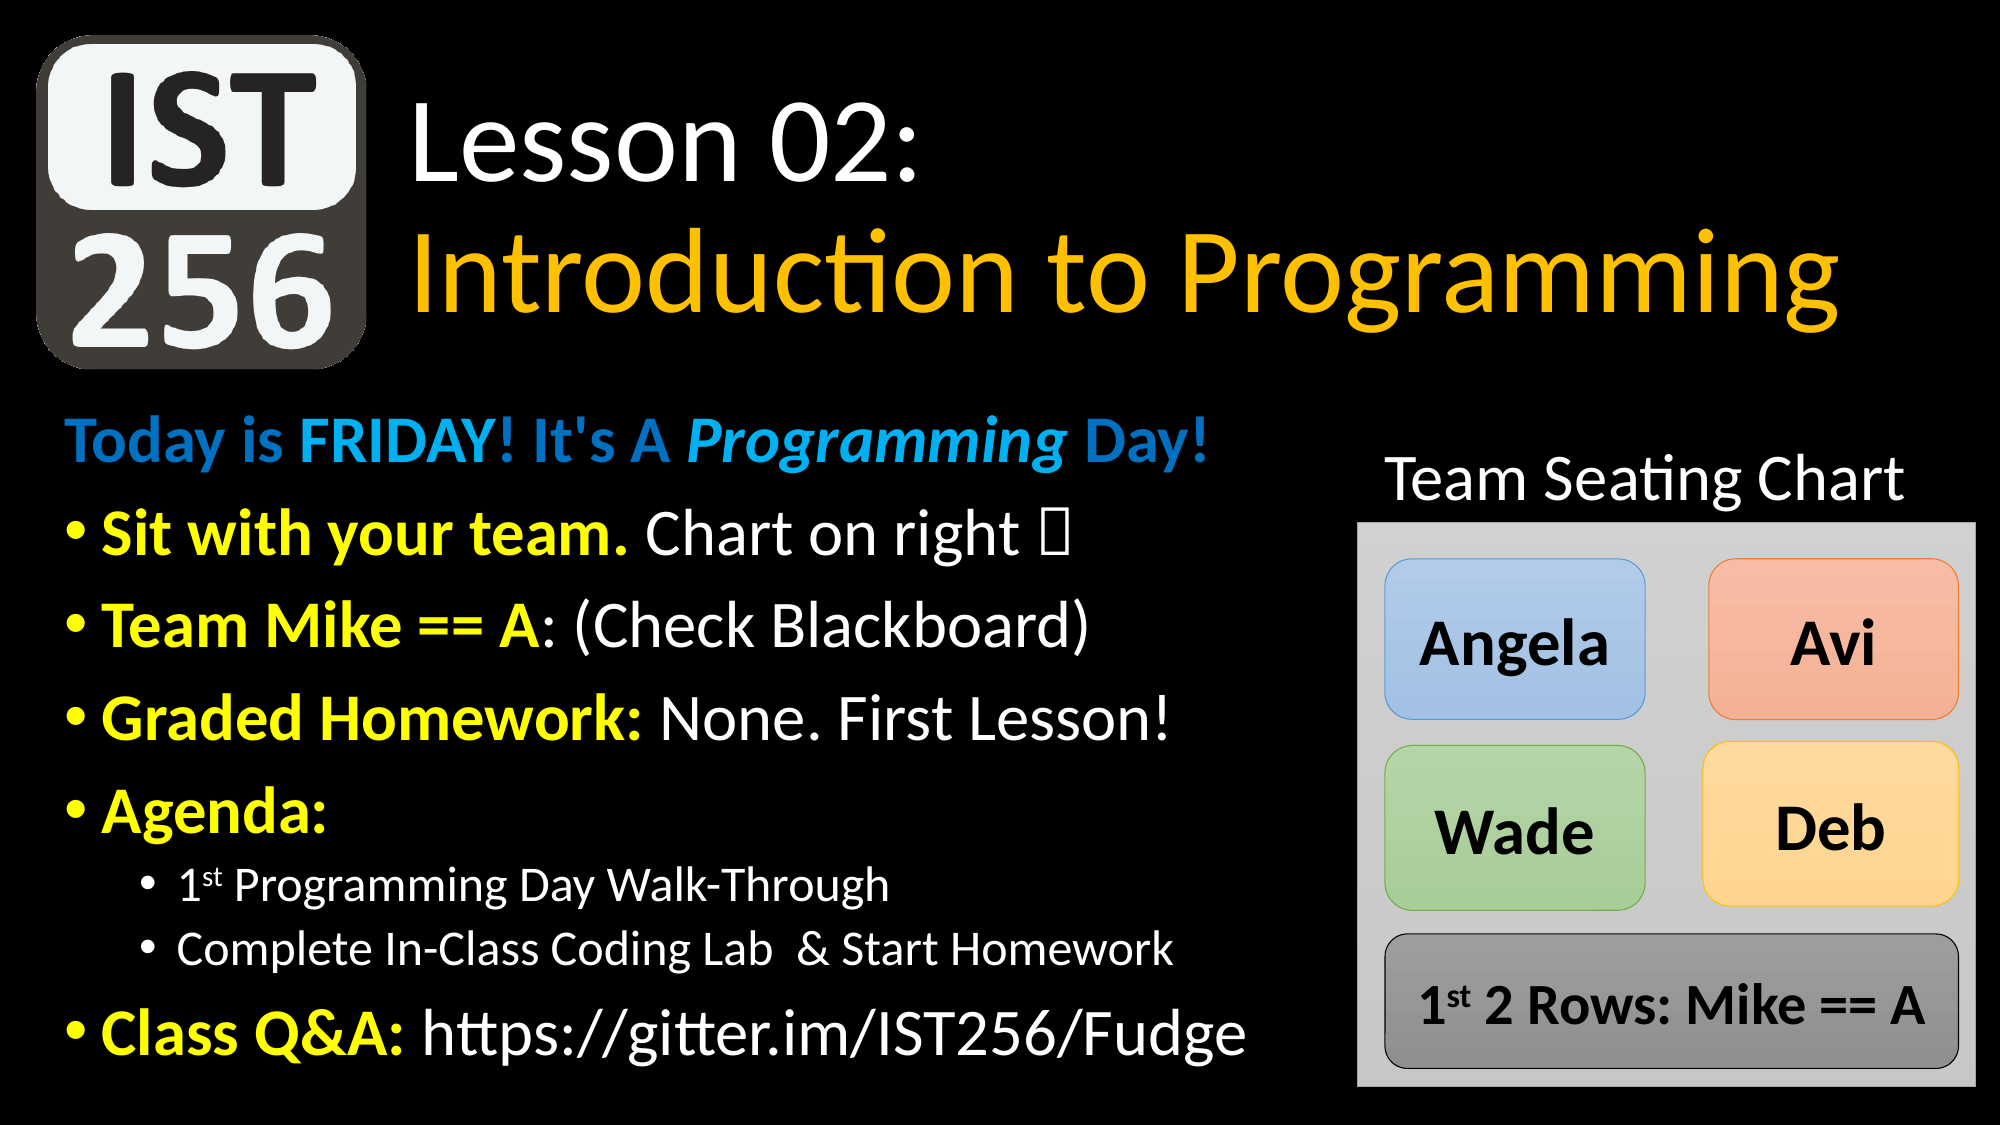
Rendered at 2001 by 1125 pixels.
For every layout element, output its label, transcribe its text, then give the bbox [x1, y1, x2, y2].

text_box Team Seating Chart [1369, 426, 1922, 521]
list Today is FRIDAY! It's A Programming Day! Sit with your team. Chart on right  Team Mike == A: (Check Blackboard) Graded Homework: None. First Lesson! Agenda: 1st Programming Day Walk-Through Complete In-Class Coding Lab & Start Homework Class Q&A: https://gitter.im/IST256/Fudge [49, 397, 1336, 1125]
title Lesson 02: Introduction to Programming [393, 59, 1863, 357]
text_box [1357, 522, 1976, 1087]
picture [35, 34, 367, 370]
